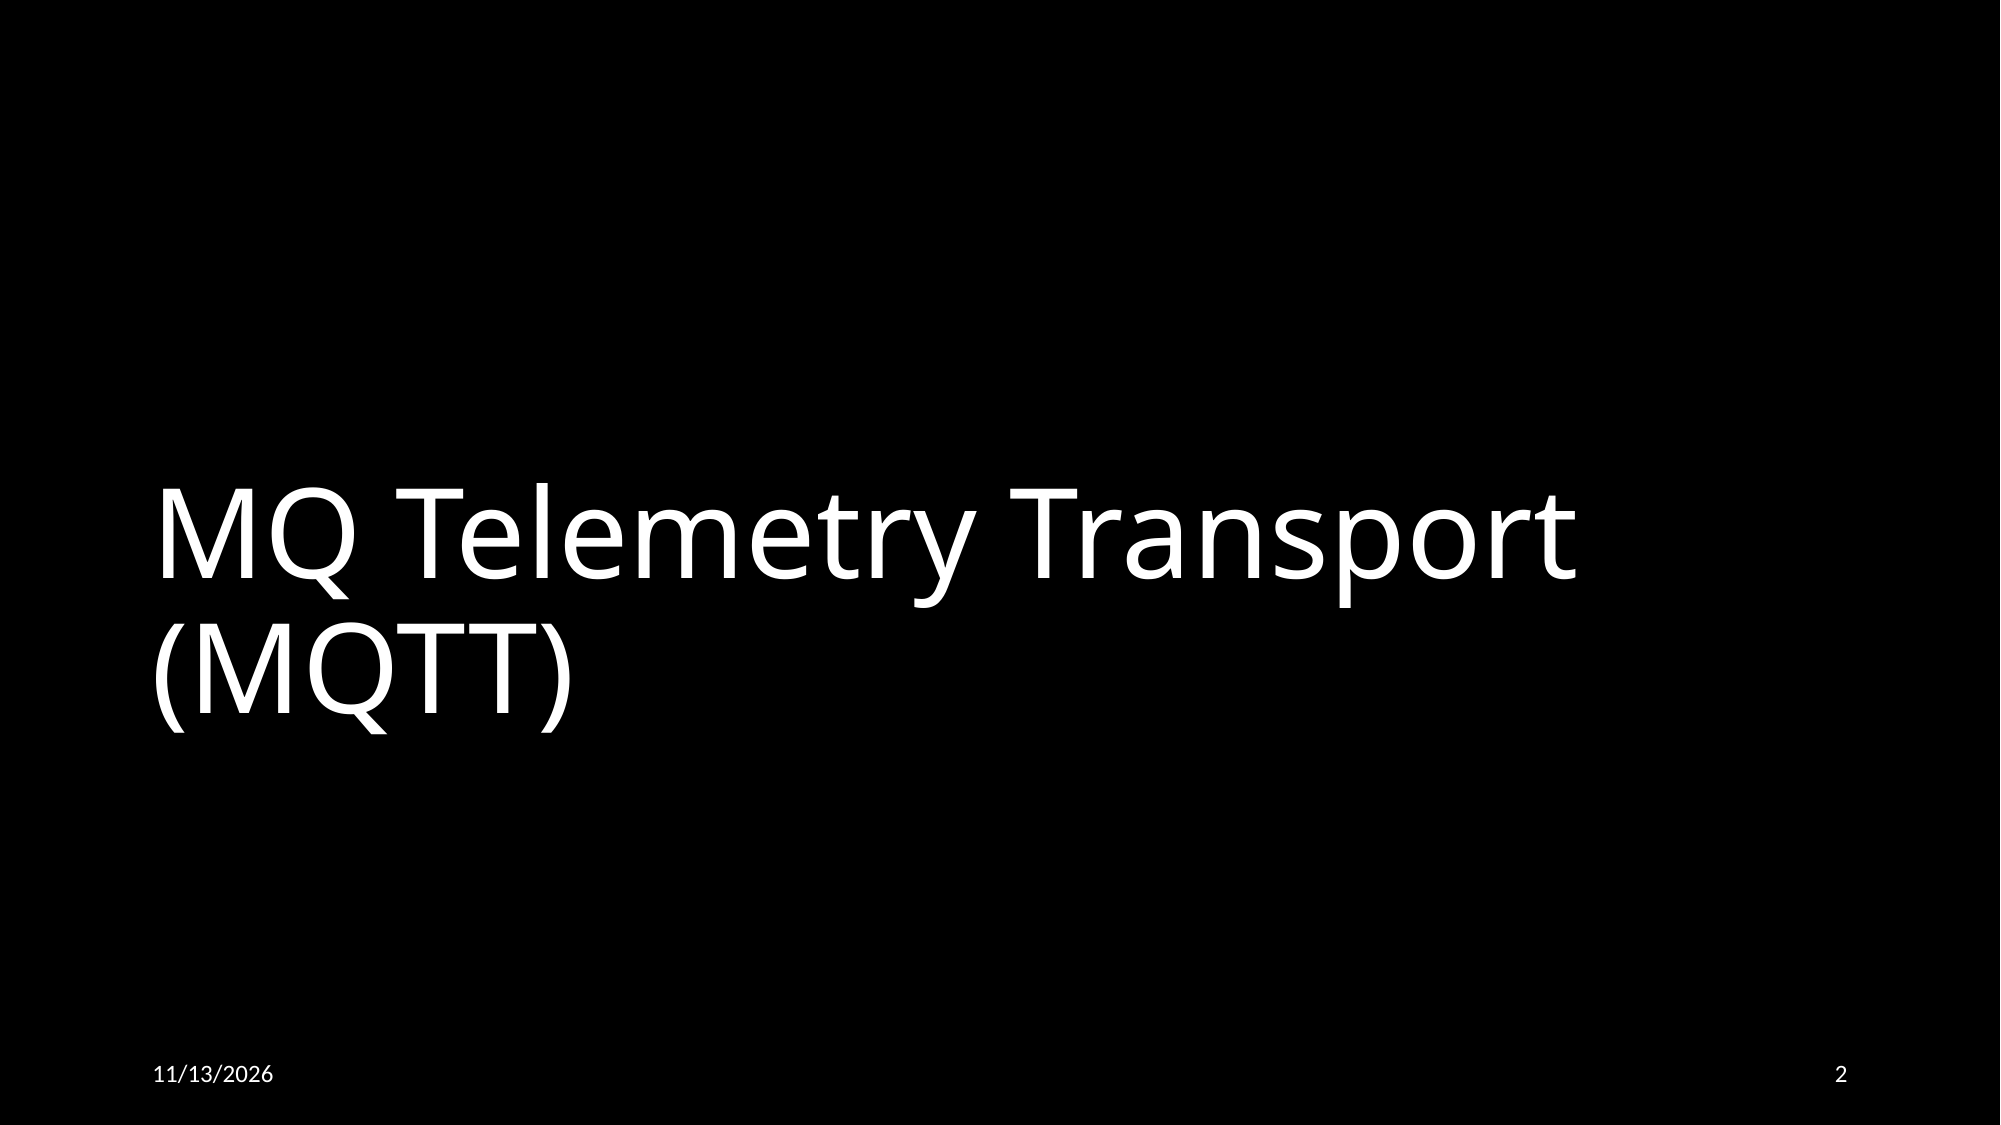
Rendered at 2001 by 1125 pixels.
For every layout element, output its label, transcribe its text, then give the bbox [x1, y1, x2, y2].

title MQ Telemetry Transport (MQTT) [136, 280, 1862, 749]
slide_number 26-Oct-18 [137, 1042, 588, 1103]
slide_number 2 [1412, 1042, 1863, 1103]
